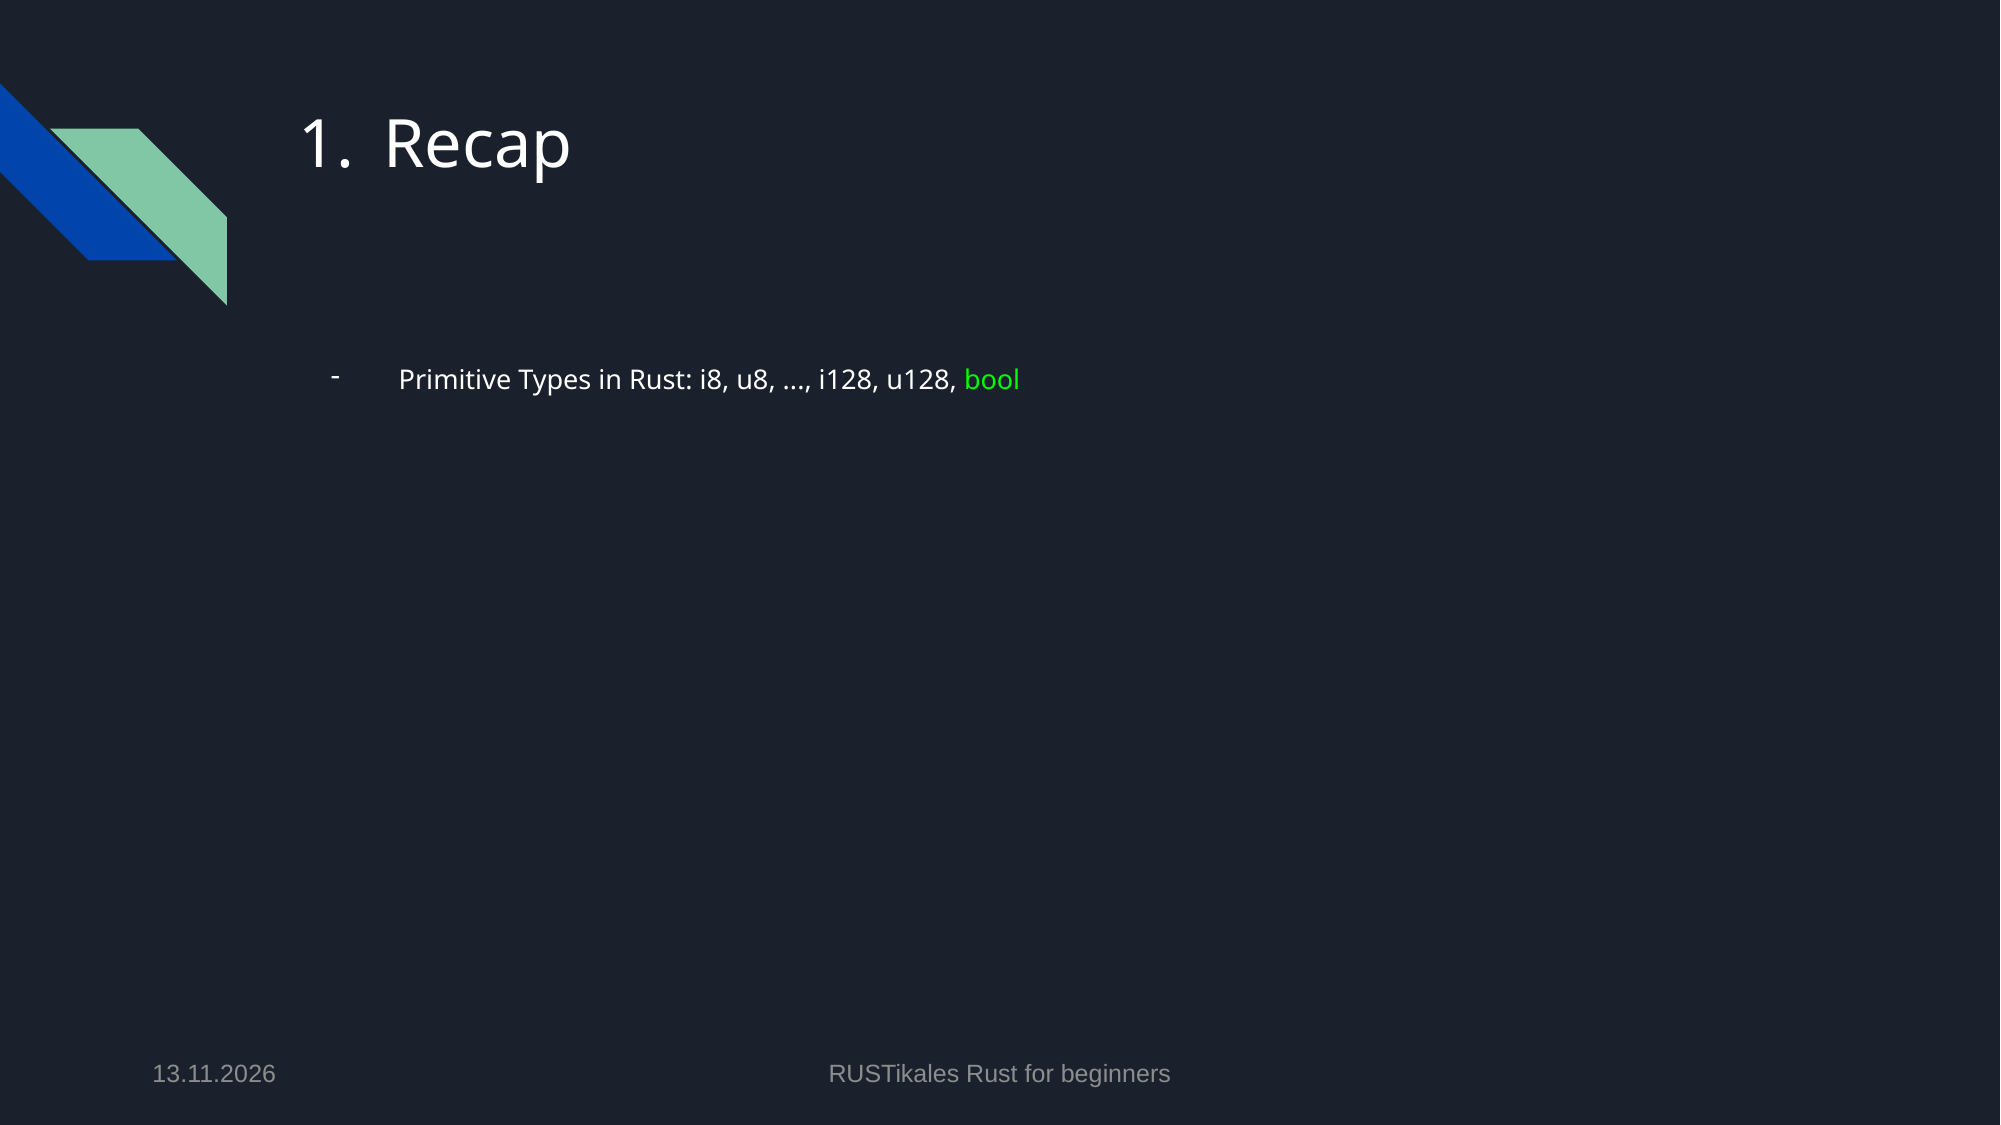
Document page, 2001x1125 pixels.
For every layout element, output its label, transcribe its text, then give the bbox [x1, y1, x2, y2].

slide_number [137, 1042, 588, 1103]
list Primitive Types in Rust: i8, u8, ..., i128, u128, bool [283, 342, 1824, 980]
footer RUSTikales Rust for beginners [662, 1042, 1338, 1103]
title Recap [283, 86, 1824, 287]
